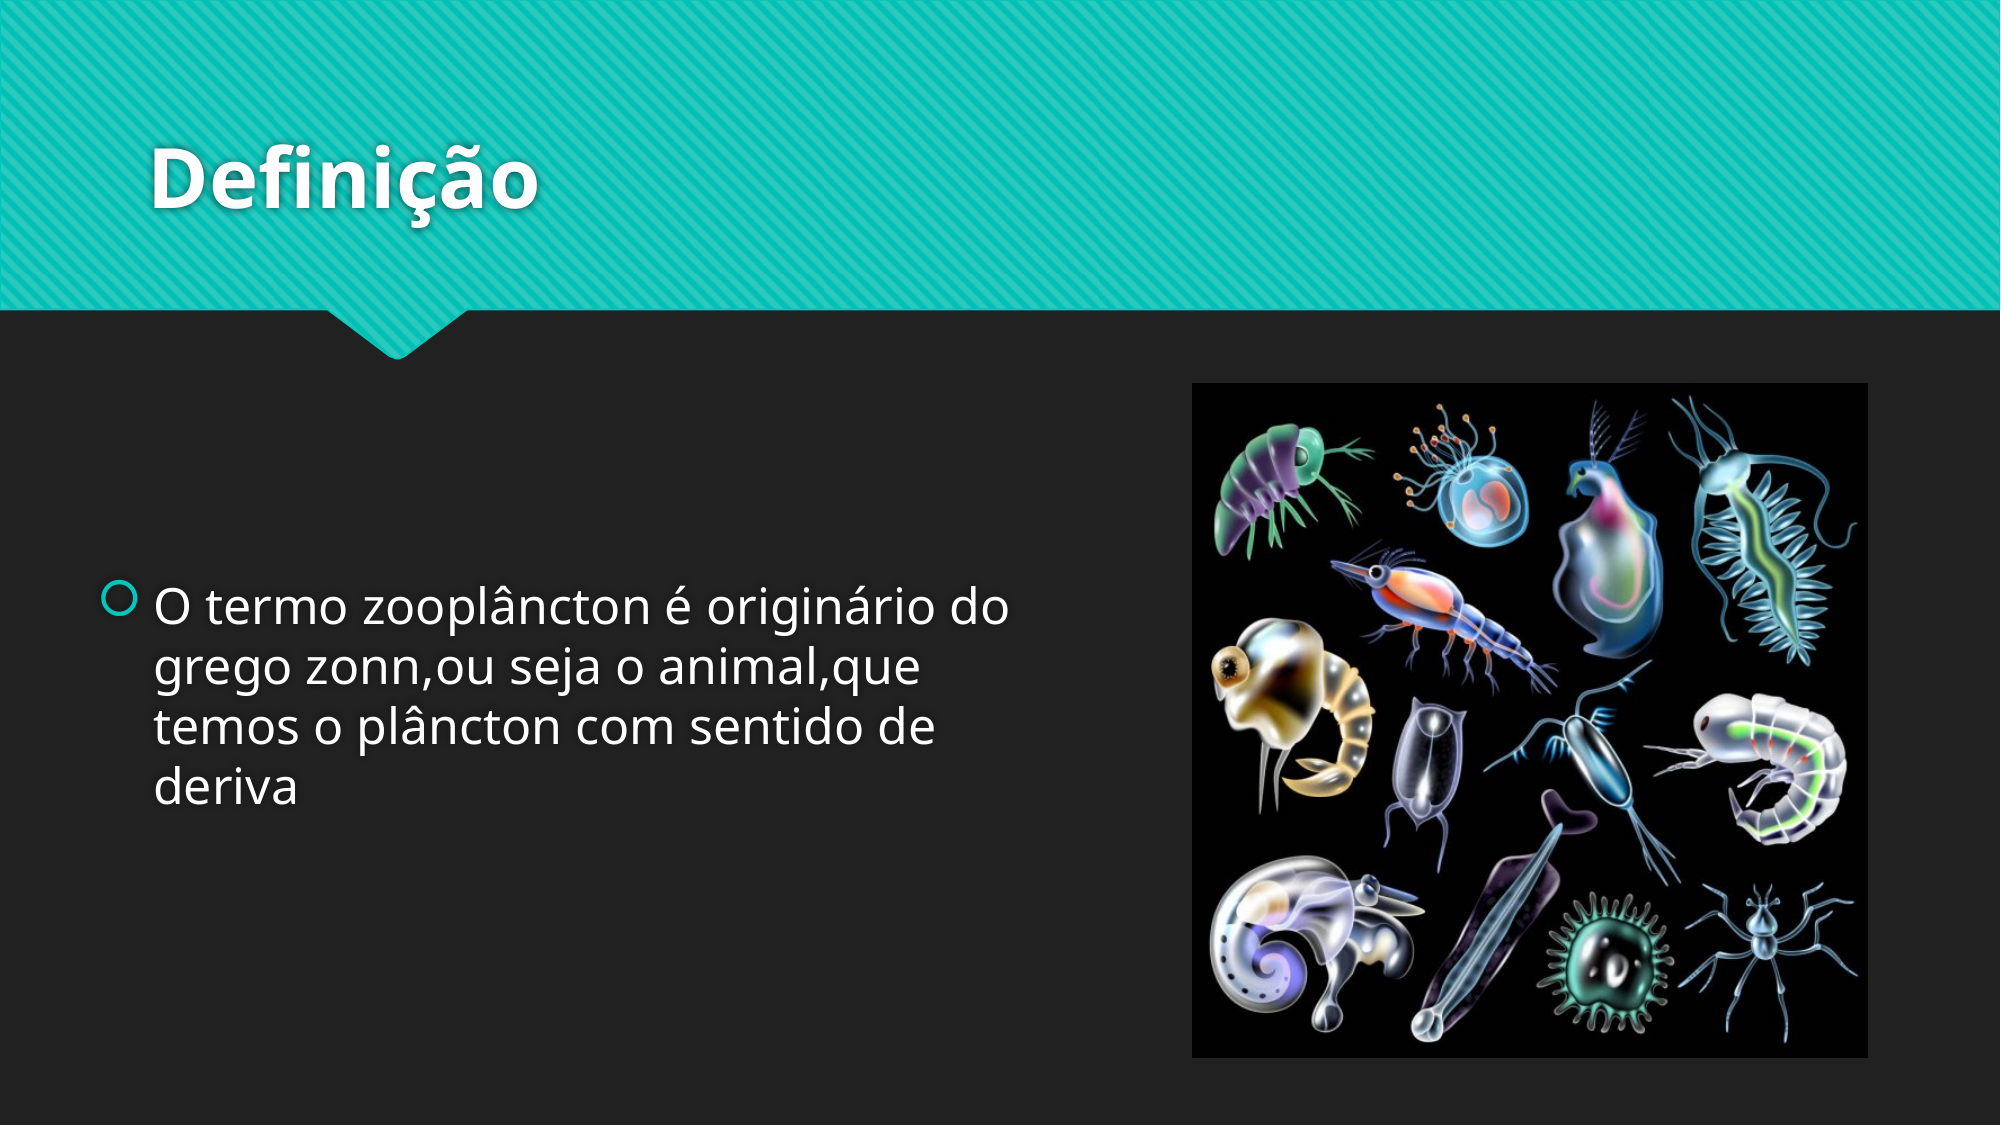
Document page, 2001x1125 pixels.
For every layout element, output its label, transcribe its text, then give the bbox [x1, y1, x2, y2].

title Definição [132, 73, 1868, 233]
picture [1192, 383, 1868, 1059]
list O termo zooplâncton é originário do grego zonn,ou seja o animal,que temos o plâncton com sentido de deriva [82, 383, 1054, 1006]
